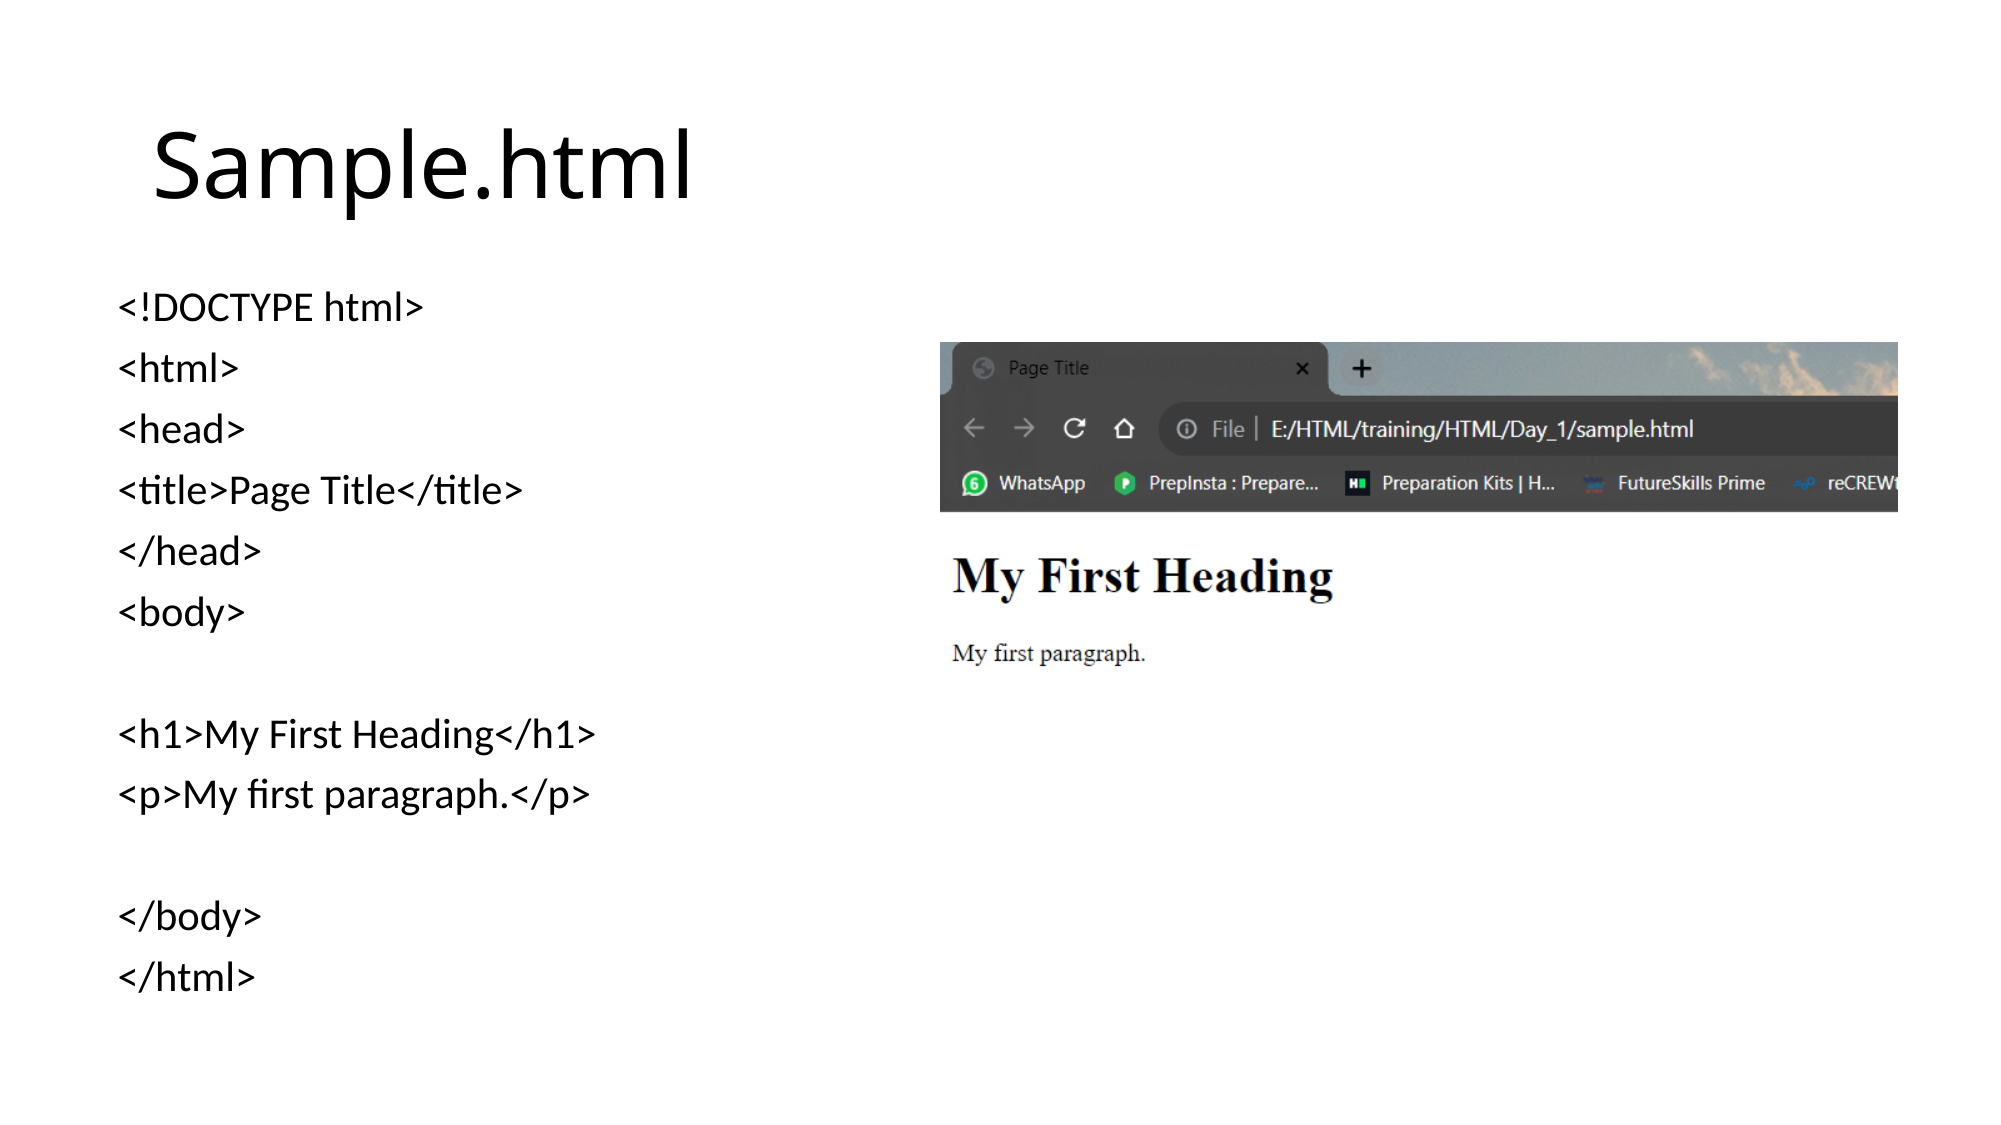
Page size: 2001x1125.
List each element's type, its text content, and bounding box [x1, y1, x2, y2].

list <!DOCTYPE html> <html> <head> <title>Page Title</title> </head> <body> <h1>My First Heading</h1> <p>My first paragraph.</p> </body> </html> [102, 277, 1863, 1014]
picture [940, 342, 1898, 760]
title Sample.html [137, 59, 1863, 277]
